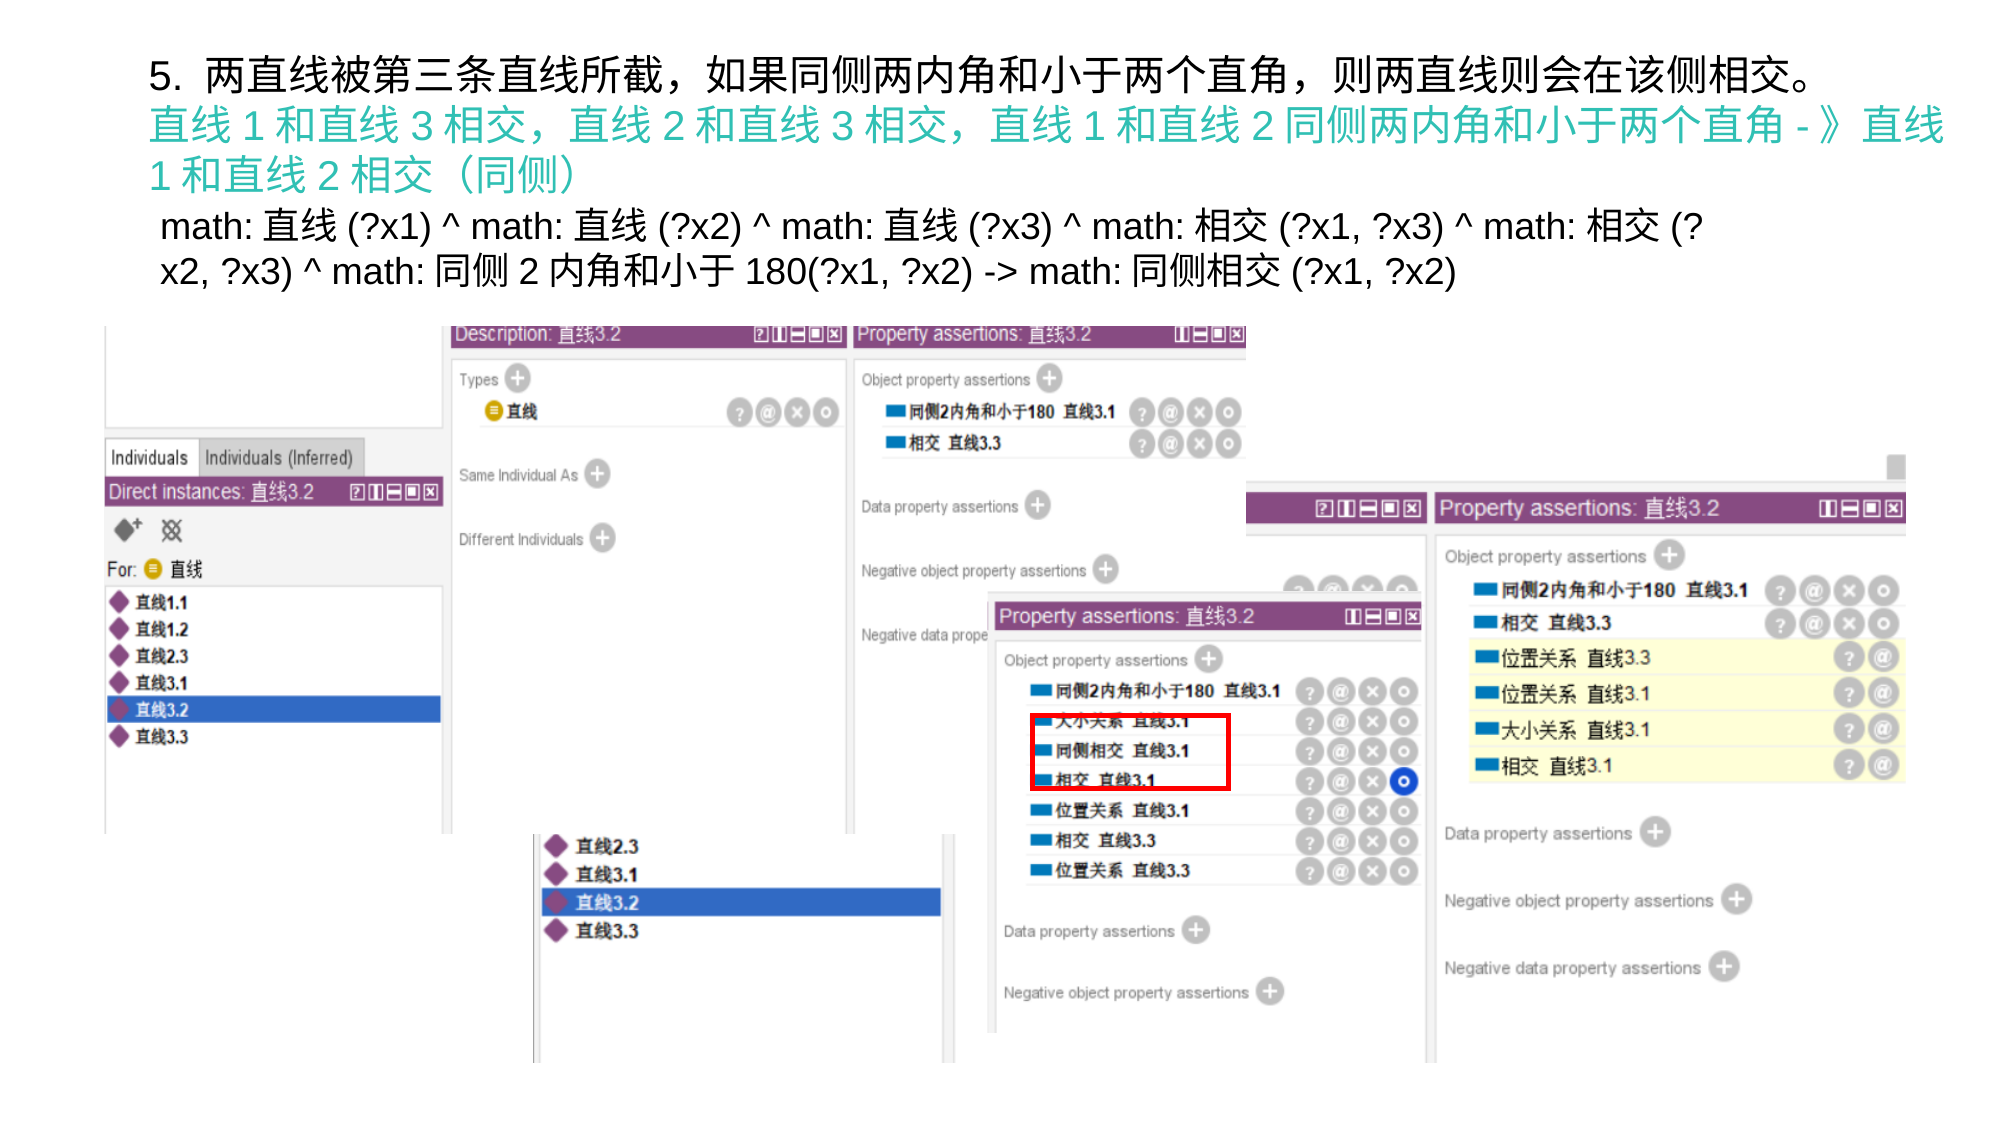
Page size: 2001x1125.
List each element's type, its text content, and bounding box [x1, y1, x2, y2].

text_box 5. 两直线被第三条直线所截，如果同侧两内角和小于两个直角，则两直线则会在该侧相交。 直线1和直线3相交，直线2和直线3相交，直线1和直线2同侧两内角和小于两个直角-》直线1和直线2相交（同侧） [133, 41, 1969, 257]
text_box math:直线(?x1) ^ math:直线(?x2) ^ math:直线(?x3) ^ math:相交(?x1, ?x3) ^ math:相交(?x2, ?x3) ^ math:同侧2内角和小于180(?x1, ?x2) -> math:同侧相交(?x1, ?x2) [145, 194, 1789, 300]
picture [103, 325, 1907, 1063]
